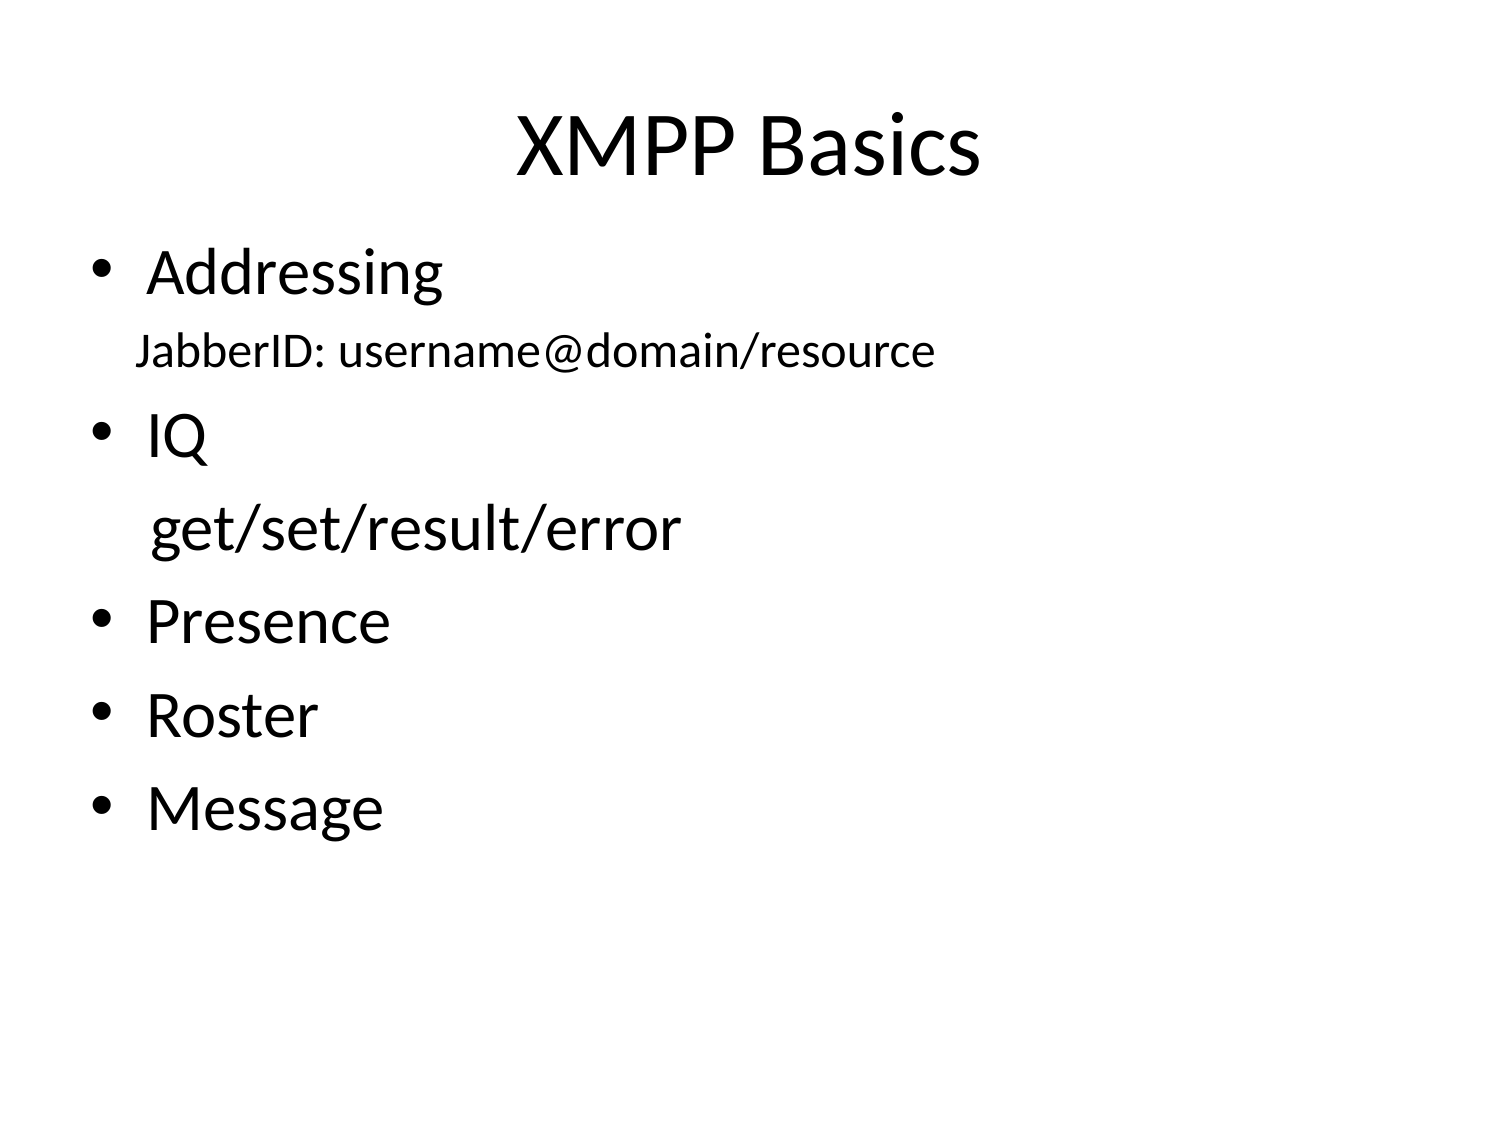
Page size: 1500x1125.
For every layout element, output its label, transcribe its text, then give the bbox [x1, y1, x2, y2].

title XMPP Basics [75, 45, 1425, 219]
list Addressing JabberID: username@domain/resource IQ get/set/result/error Presence Roster Message [75, 219, 1425, 1059]
